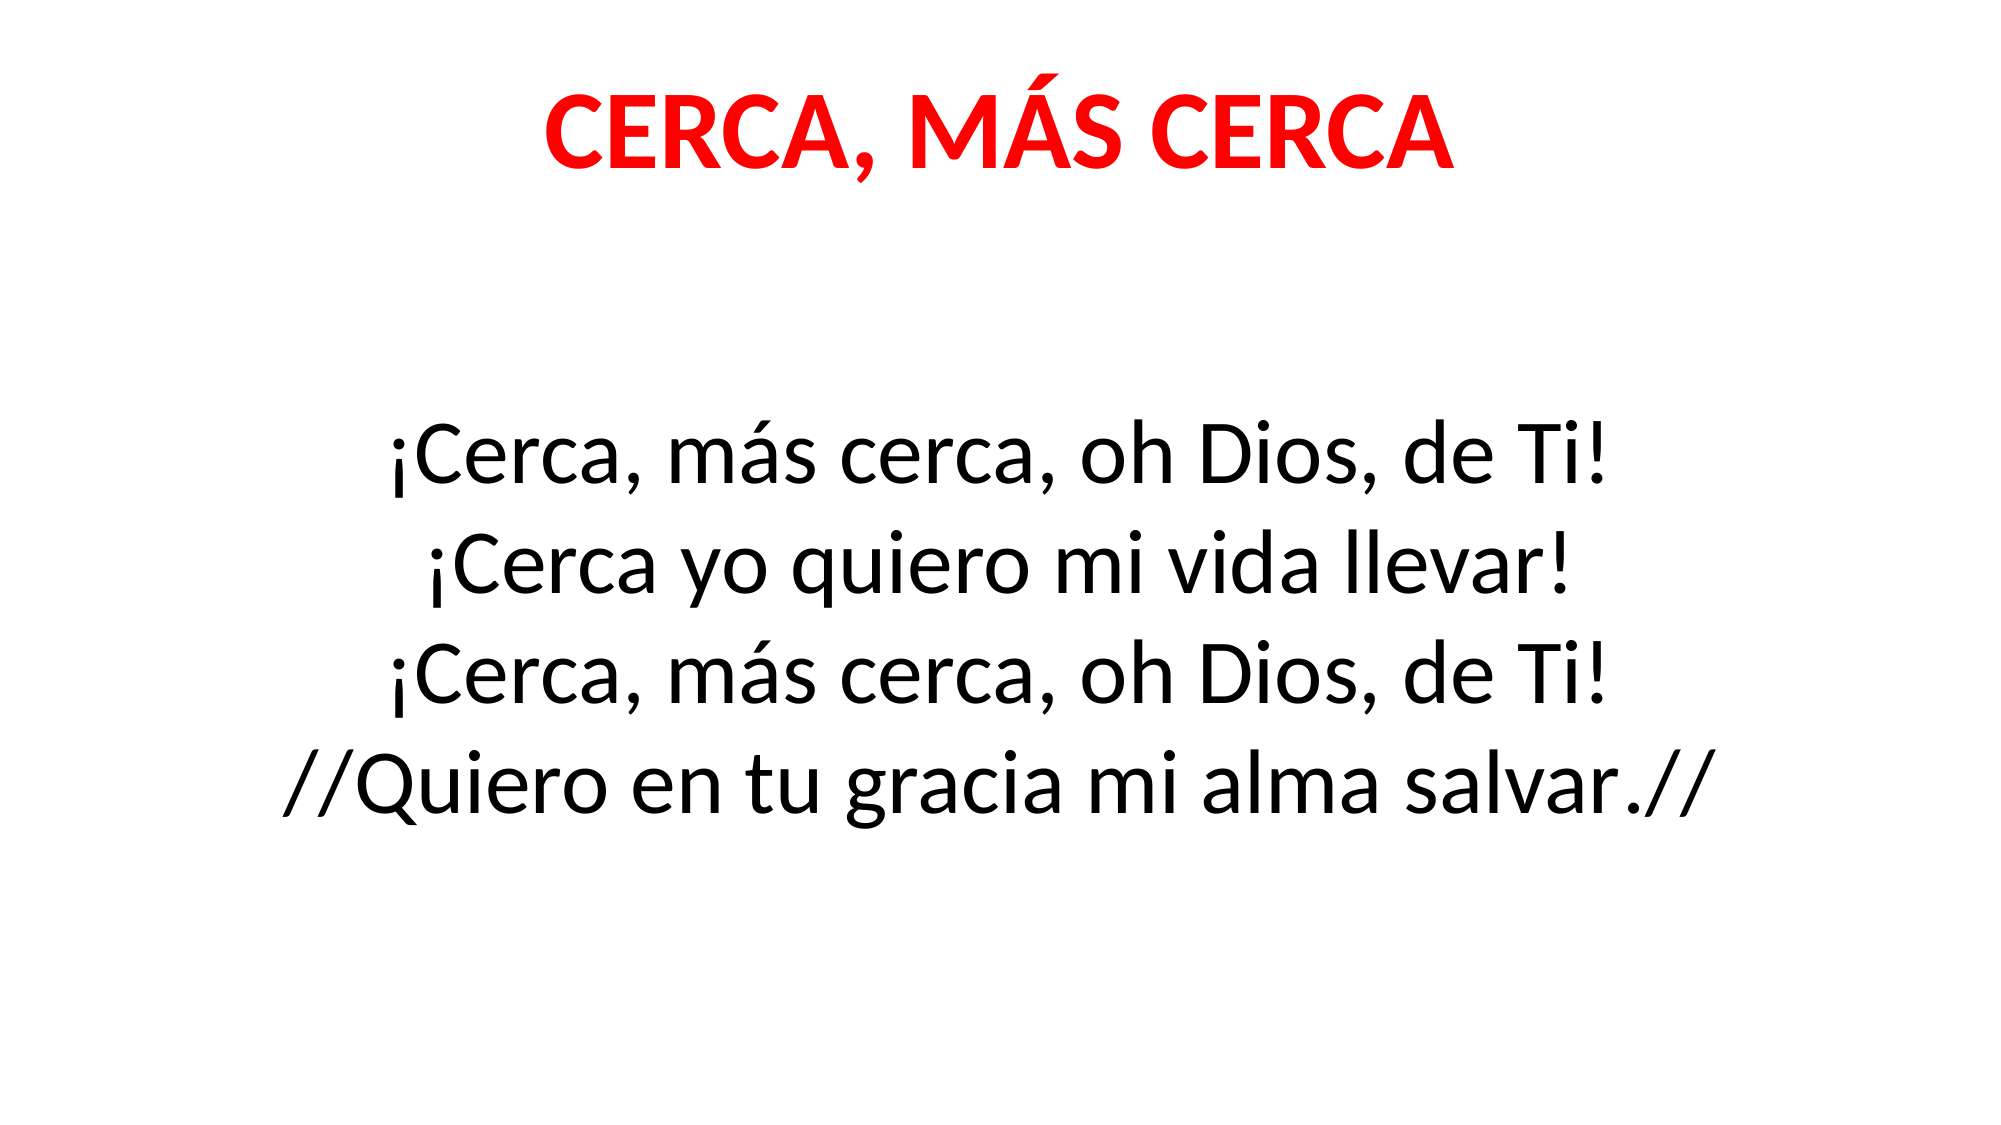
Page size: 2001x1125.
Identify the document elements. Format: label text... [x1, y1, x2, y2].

text_box CERCA, MÁS CERCA [0, 48, 2000, 199]
text_box ¡Cerca, más cerca, oh Dios, de Ti! ¡Cerca yo quiero mi vida llevar! ¡Cerca, más cerca, oh Dios, de Ti! //Quiero en tu gracia mi alma salvar.// [0, 384, 2000, 840]
